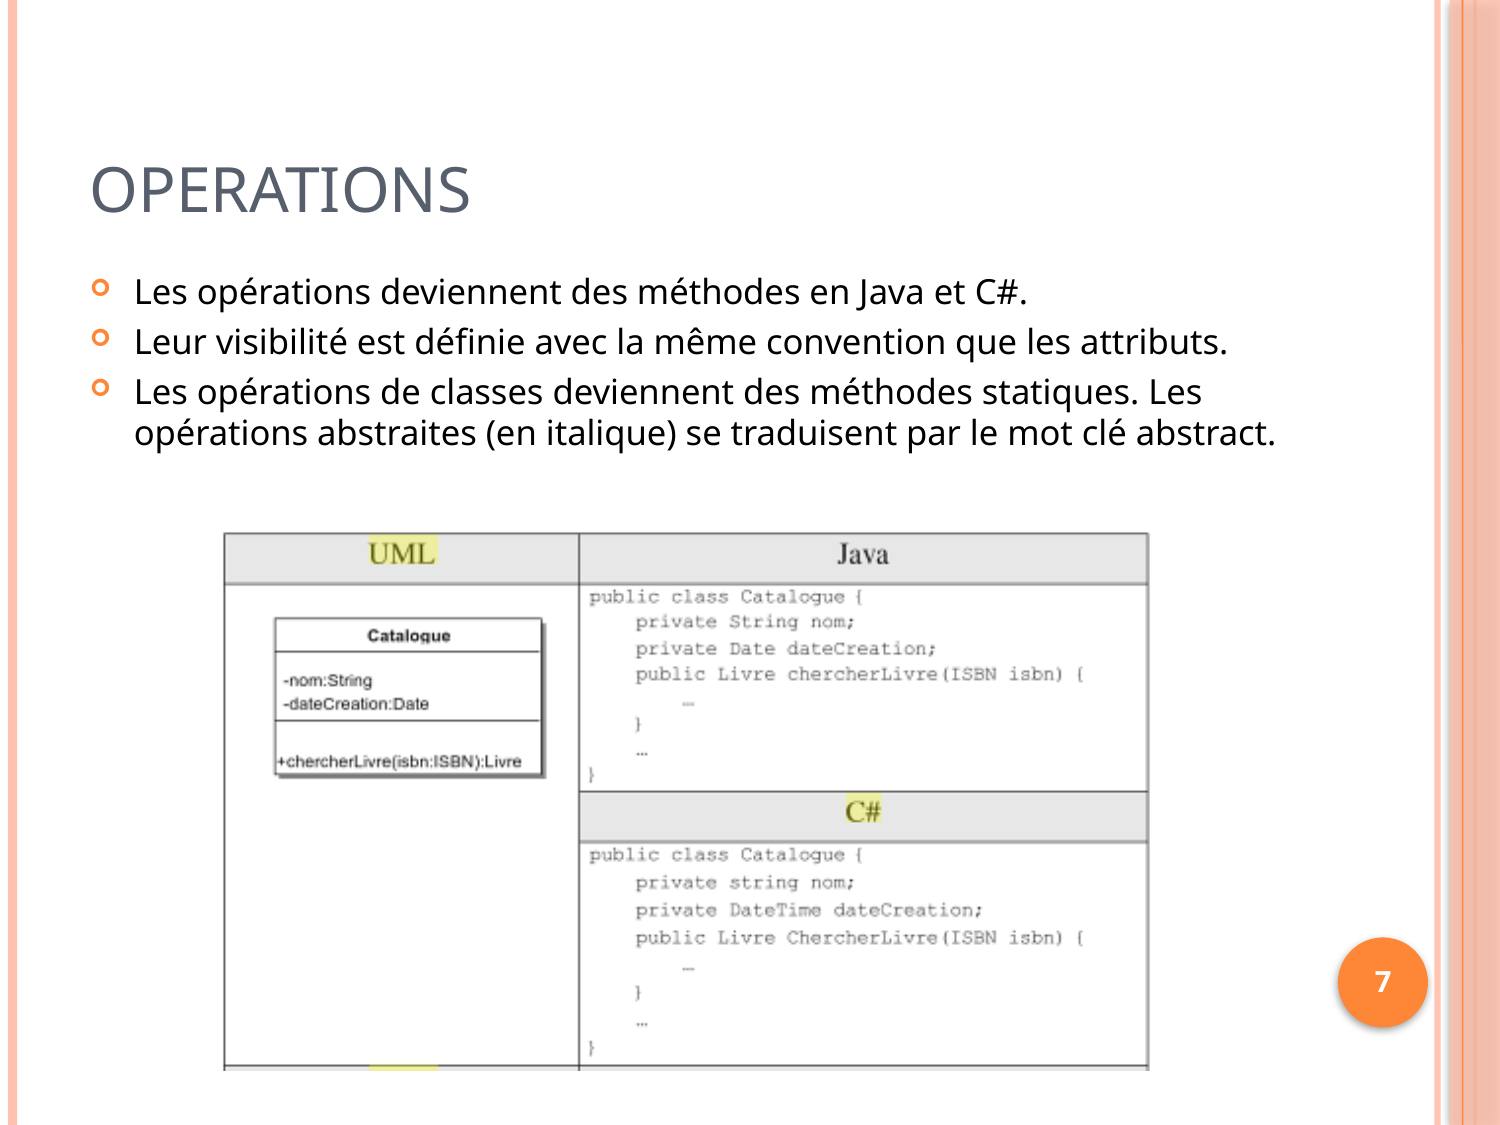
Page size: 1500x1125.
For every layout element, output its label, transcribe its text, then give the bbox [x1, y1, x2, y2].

picture [217, 526, 1153, 1071]
slide_number 7 [1333, 940, 1434, 1027]
title OPERATIONS [75, 45, 1300, 233]
list Les opérations deviennent des méthodes en Java et C#. Leur visibilité est définie avec la même convention que les attributs. Les opérations de classes deviennent des méthodes statiques. Les opérations abstraites (en italique) se traduisent par le mot clé abstract. [75, 262, 1300, 516]
